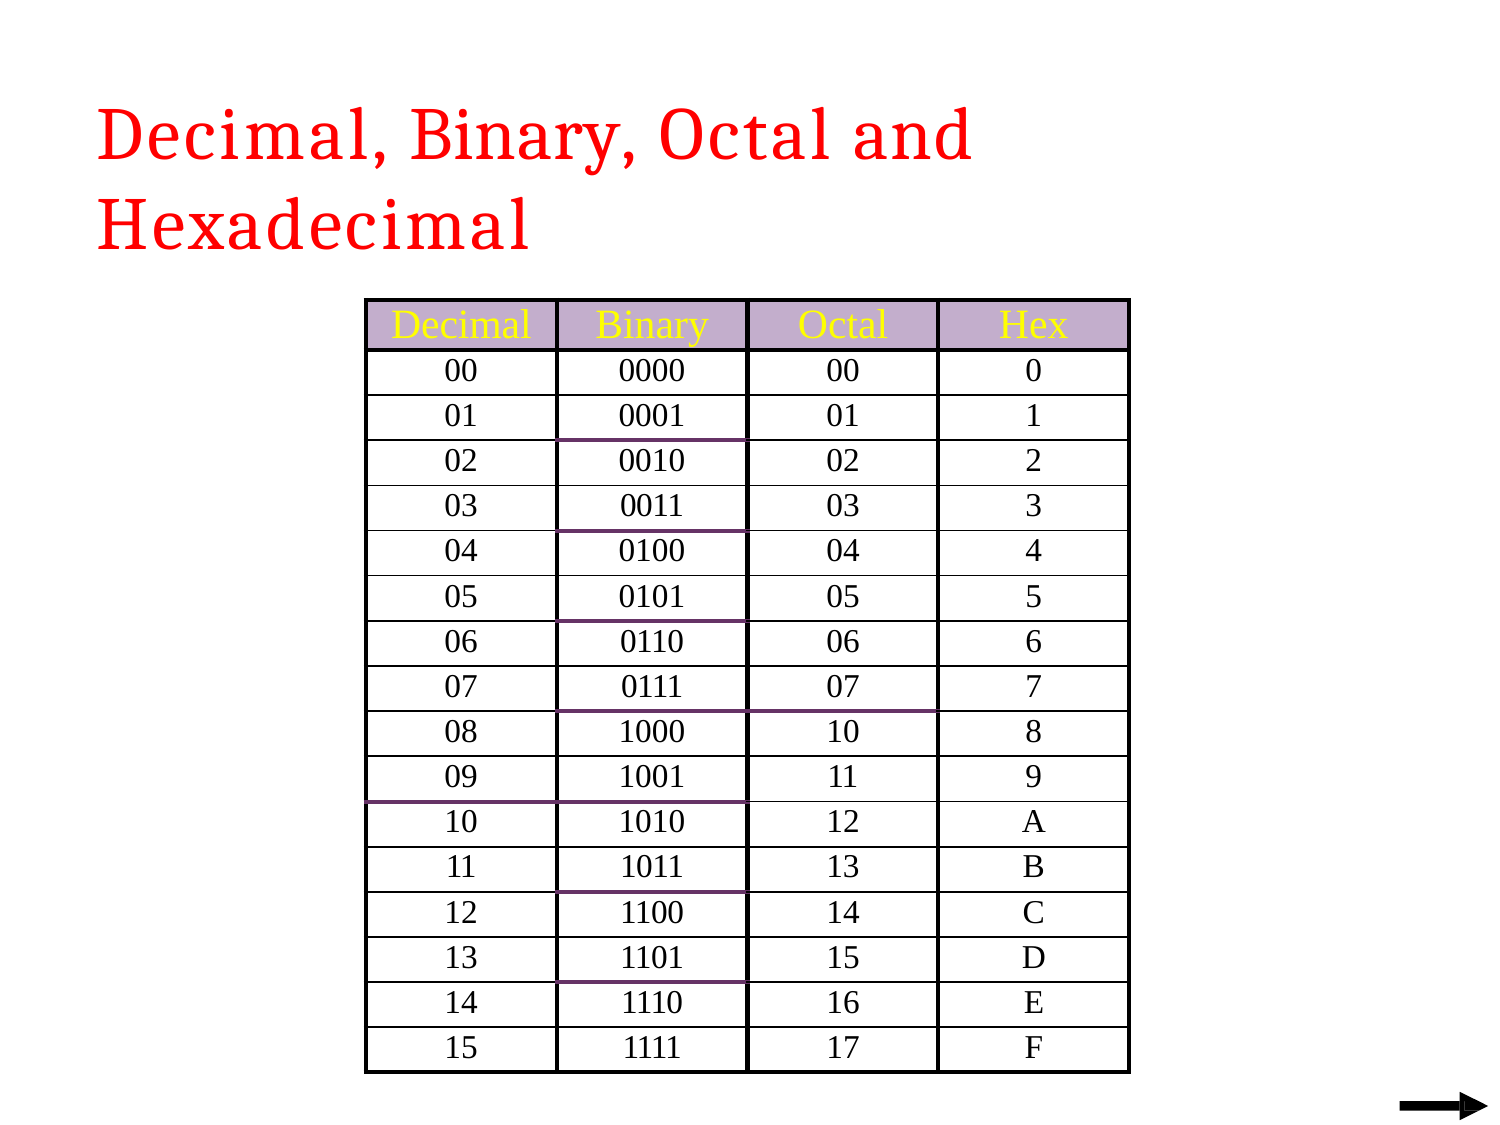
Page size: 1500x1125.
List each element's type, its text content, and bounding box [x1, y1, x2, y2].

table_cell 3 [940, 486, 1127, 530]
table_cell 01 [750, 396, 936, 439]
table_cell 13 [368, 938, 555, 981]
table_header Decimal [368, 302, 555, 348]
table_cell 13 [750, 848, 936, 891]
table_cell 1010 [559, 804, 745, 846]
table_cell 10 [750, 713, 936, 755]
table_cell 17 [750, 1028, 936, 1070]
table_cell E [940, 983, 1127, 1026]
table_cell 00 [750, 352, 936, 394]
table_cell 02 [750, 441, 936, 485]
table_cell 09 [368, 757, 555, 800]
table_cell 6 [940, 622, 1127, 665]
table_cell 04 [368, 531, 555, 575]
table_cell 0000 [559, 352, 745, 394]
table_header Binary [559, 302, 745, 348]
table_cell 07 [368, 667, 555, 710]
table_cell 12 [368, 893, 555, 936]
table_cell 5 [940, 576, 1127, 620]
table_cell 02 [368, 441, 555, 485]
table_cell 01 [368, 396, 555, 439]
table_cell 4 [940, 531, 1127, 575]
table_cell 1 [940, 396, 1127, 439]
table_cell 06 [368, 622, 555, 665]
table_cell C [940, 893, 1127, 936]
table_cell 08 [368, 712, 555, 755]
table_cell 10 [368, 804, 555, 846]
table_cell 03 [368, 486, 555, 530]
table_cell 0011 [559, 486, 745, 529]
table_cell 9 [940, 757, 1127, 801]
table_cell 2 [940, 441, 1127, 485]
table_cell 1111 [559, 1028, 745, 1070]
table_cell 0111 [559, 667, 745, 709]
table_cell 0001 [559, 396, 745, 438]
table_cell 07 [750, 667, 936, 709]
table_cell F [940, 1028, 1127, 1070]
table_cell 16 [750, 983, 936, 1026]
table_cell 00 [368, 352, 555, 394]
table_cell 1000 [559, 713, 745, 755]
table_cell 1011 [559, 848, 745, 890]
table_cell 11 [750, 757, 936, 801]
table_cell 1100 [559, 894, 745, 936]
table_cell A [940, 802, 1127, 846]
table_cell 15 [368, 1028, 555, 1070]
table_cell 06 [750, 622, 936, 665]
text_box [1399, 1091, 1489, 1121]
table_cell 0101 [559, 576, 745, 619]
table_cell 1001 [559, 757, 745, 800]
table_cell 04 [750, 531, 936, 575]
table_cell B [940, 848, 1127, 891]
table_cell D [940, 938, 1127, 981]
title Decimal, Binary, Octal and Hexadecimal [94, 82, 1002, 273]
table_cell 03 [750, 486, 936, 530]
table_cell 0010 [559, 442, 745, 485]
table_cell 14 [368, 983, 555, 1026]
table_cell 1110 [559, 984, 745, 1026]
table_cell 0110 [559, 623, 745, 665]
table_cell 05 [750, 576, 936, 620]
table_cell 0100 [559, 533, 745, 575]
table_cell 8 [940, 712, 1127, 755]
table_cell 1101 [559, 938, 745, 980]
table_cell 11 [368, 848, 555, 891]
table_cell 14 [750, 893, 936, 936]
table_cell 12 [750, 802, 936, 846]
table_cell 15 [750, 938, 936, 981]
table_header Octal [750, 302, 936, 348]
table_cell 05 [368, 576, 555, 620]
table_cell 7 [940, 667, 1127, 710]
table_header Hex [940, 302, 1127, 348]
table_cell 0 [940, 352, 1127, 394]
